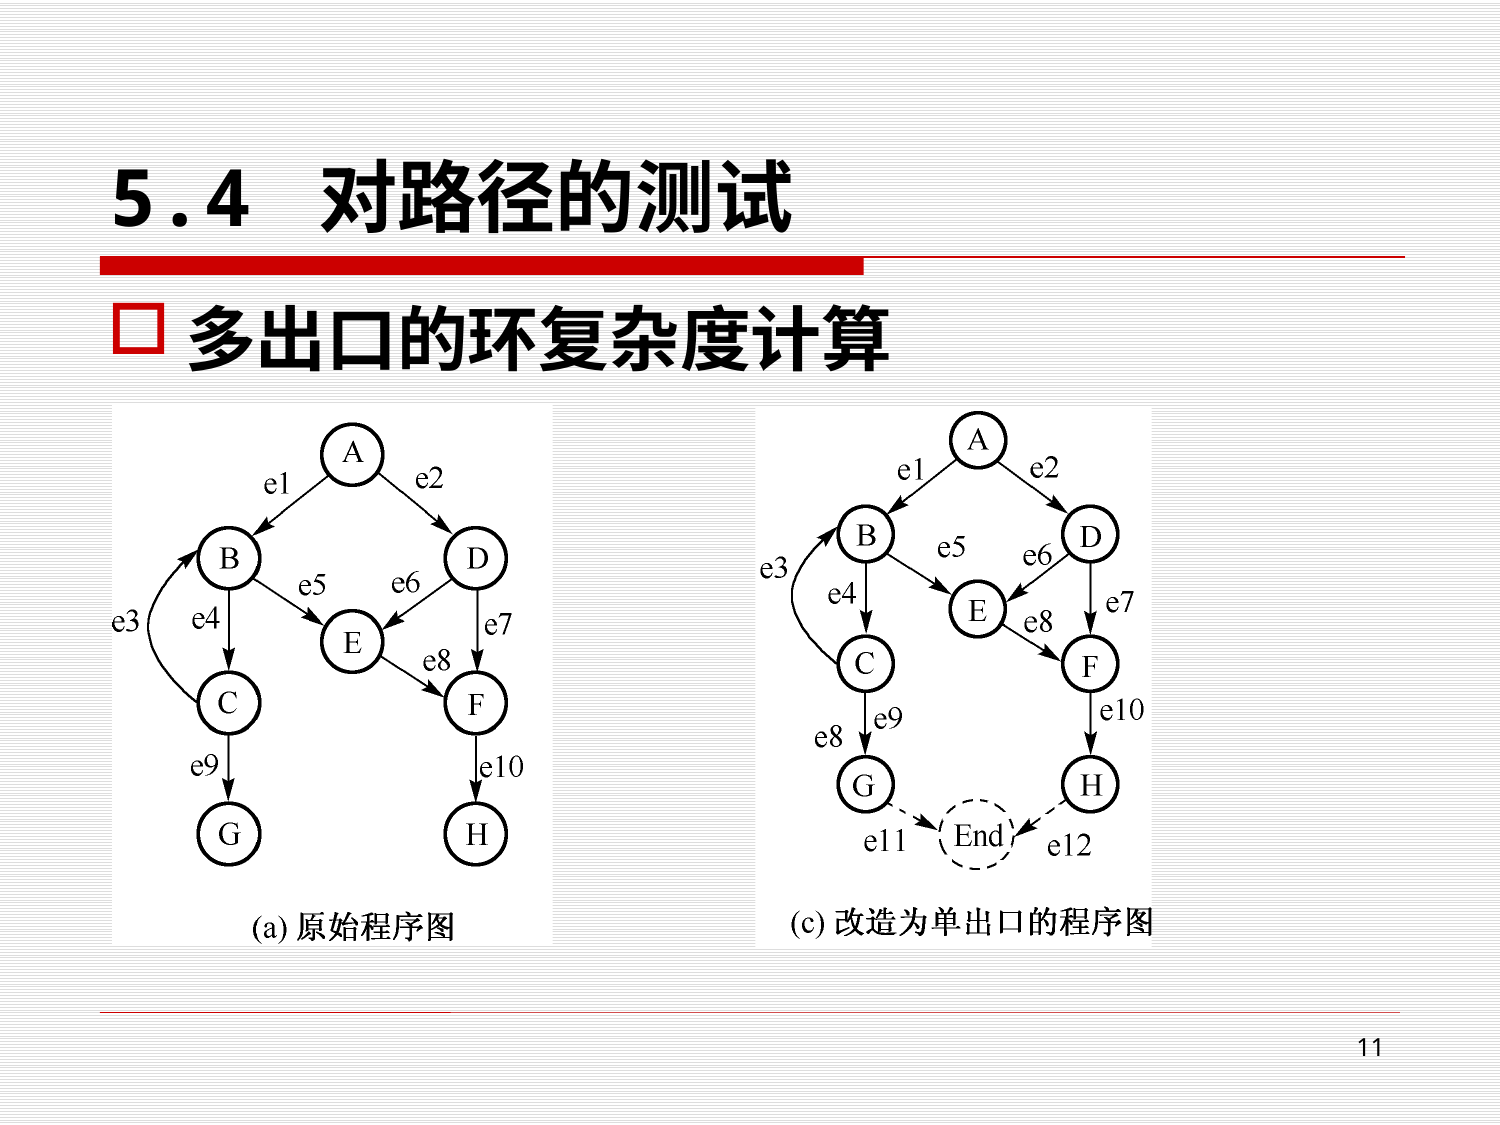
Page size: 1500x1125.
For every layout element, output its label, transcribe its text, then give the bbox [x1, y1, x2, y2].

picture [755, 408, 1152, 949]
list 多出口的环复杂度计算 [92, 287, 1406, 988]
title 5.4 对路径的测试 [94, 50, 1407, 250]
picture [111, 404, 553, 944]
slide_number 11 [1074, 1024, 1401, 1103]
